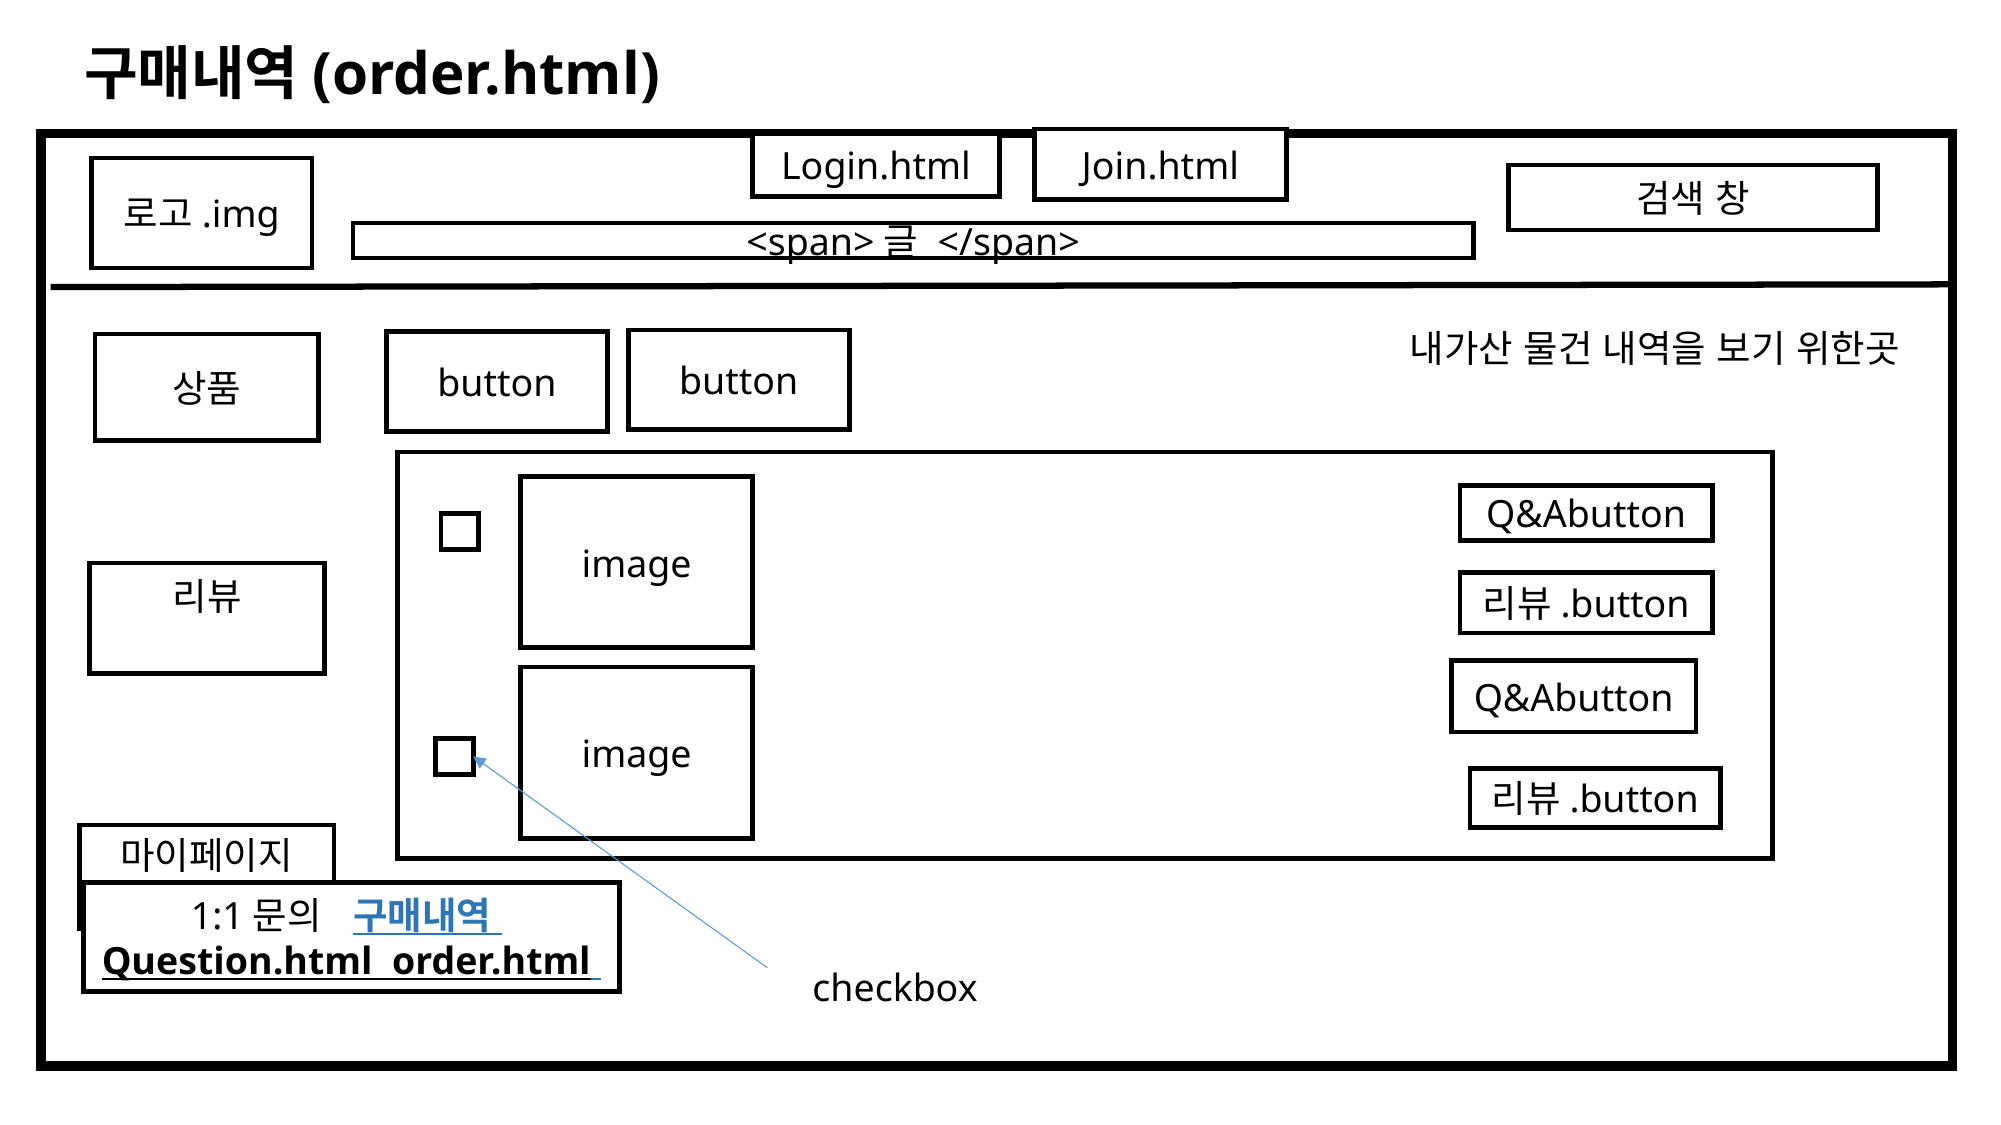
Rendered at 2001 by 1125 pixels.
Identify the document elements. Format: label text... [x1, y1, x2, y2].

text_box 1:1문의 구매내역 Question.html order.html [83, 881, 620, 993]
text_box [396, 451, 1774, 860]
text_box 마이페이지 [78, 824, 335, 930]
text_box 로고.img [90, 157, 313, 269]
text_box Login.html [752, 132, 1001, 197]
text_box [473, 756, 768, 968]
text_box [50, 284, 1953, 288]
text_box [440, 512, 479, 551]
text_box checkbox [797, 957, 993, 1017]
text_box 상품 [94, 333, 320, 442]
text_box button [627, 329, 850, 431]
text_box Join.html [1033, 128, 1288, 201]
text_box 내가산 물건 내역을 보기 위한곳 [1394, 318, 1918, 378]
text_box image [520, 666, 754, 756]
text_box 구매내역(order.html) [69, 28, 675, 114]
text_box 리뷰 [89, 562, 326, 674]
text_box image [520, 475, 754, 649]
text_box Q&Abutton [1459, 484, 1713, 542]
text_box Q&Abutton [1450, 660, 1697, 733]
text_box 궁 [40, 132, 1954, 1067]
text_box 리뷰.button [1459, 571, 1713, 634]
text_box [435, 737, 474, 776]
text_box button [386, 331, 609, 432]
text_box 리뷰.button [1469, 767, 1722, 828]
text_box 검색 창 [1507, 164, 1879, 231]
text_box <span>글 </span> [352, 222, 1474, 259]
